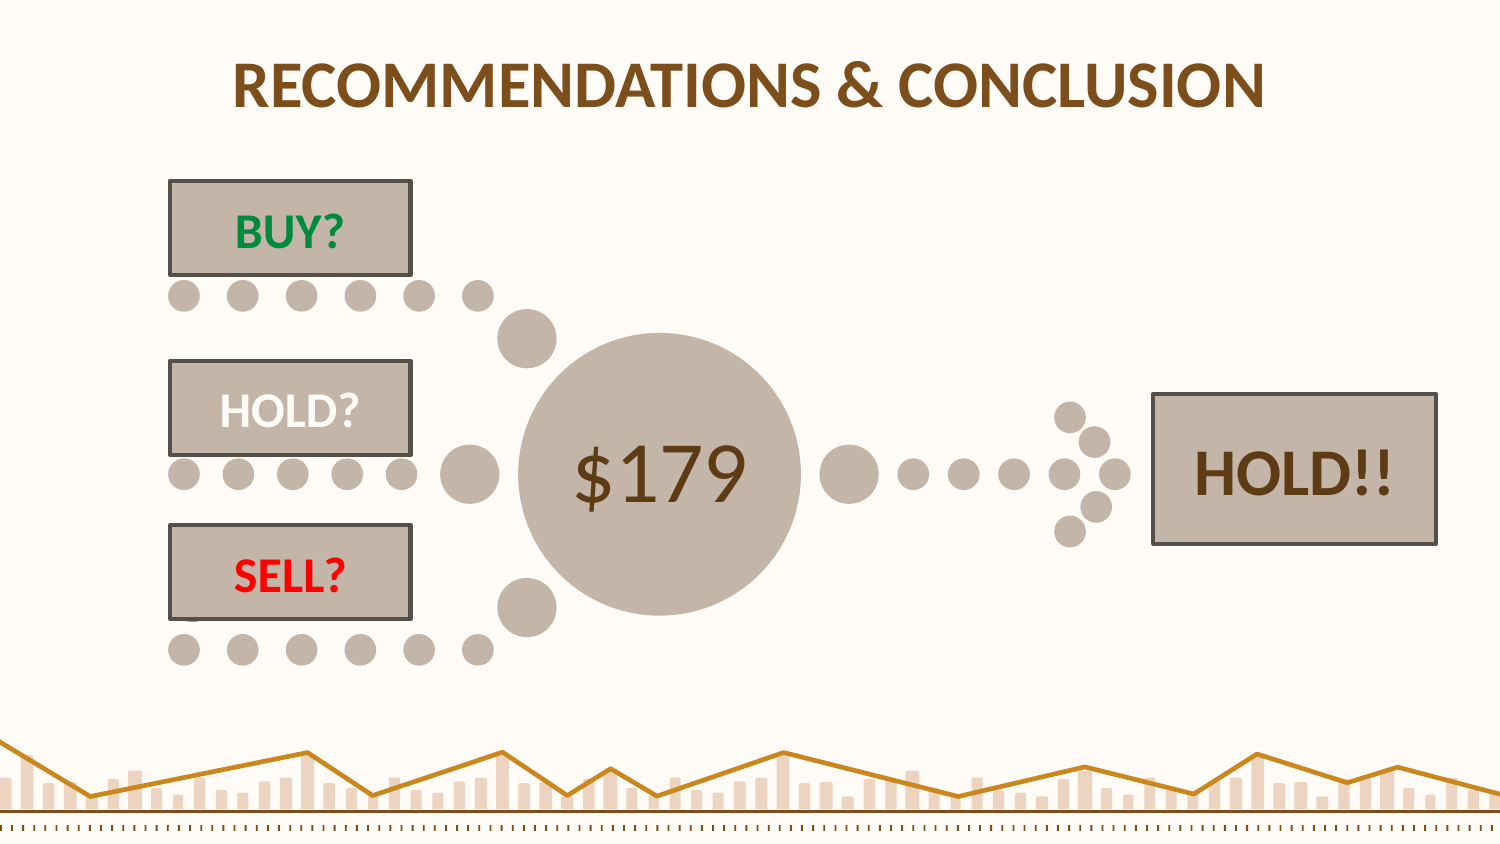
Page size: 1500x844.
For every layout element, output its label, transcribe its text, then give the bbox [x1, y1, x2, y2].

title RECOMMENDATIONS & CONCLUSION [118, 26, 1382, 120]
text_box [169, 103, 1129, 771]
text_box HOLD!! [1151, 392, 1438, 546]
